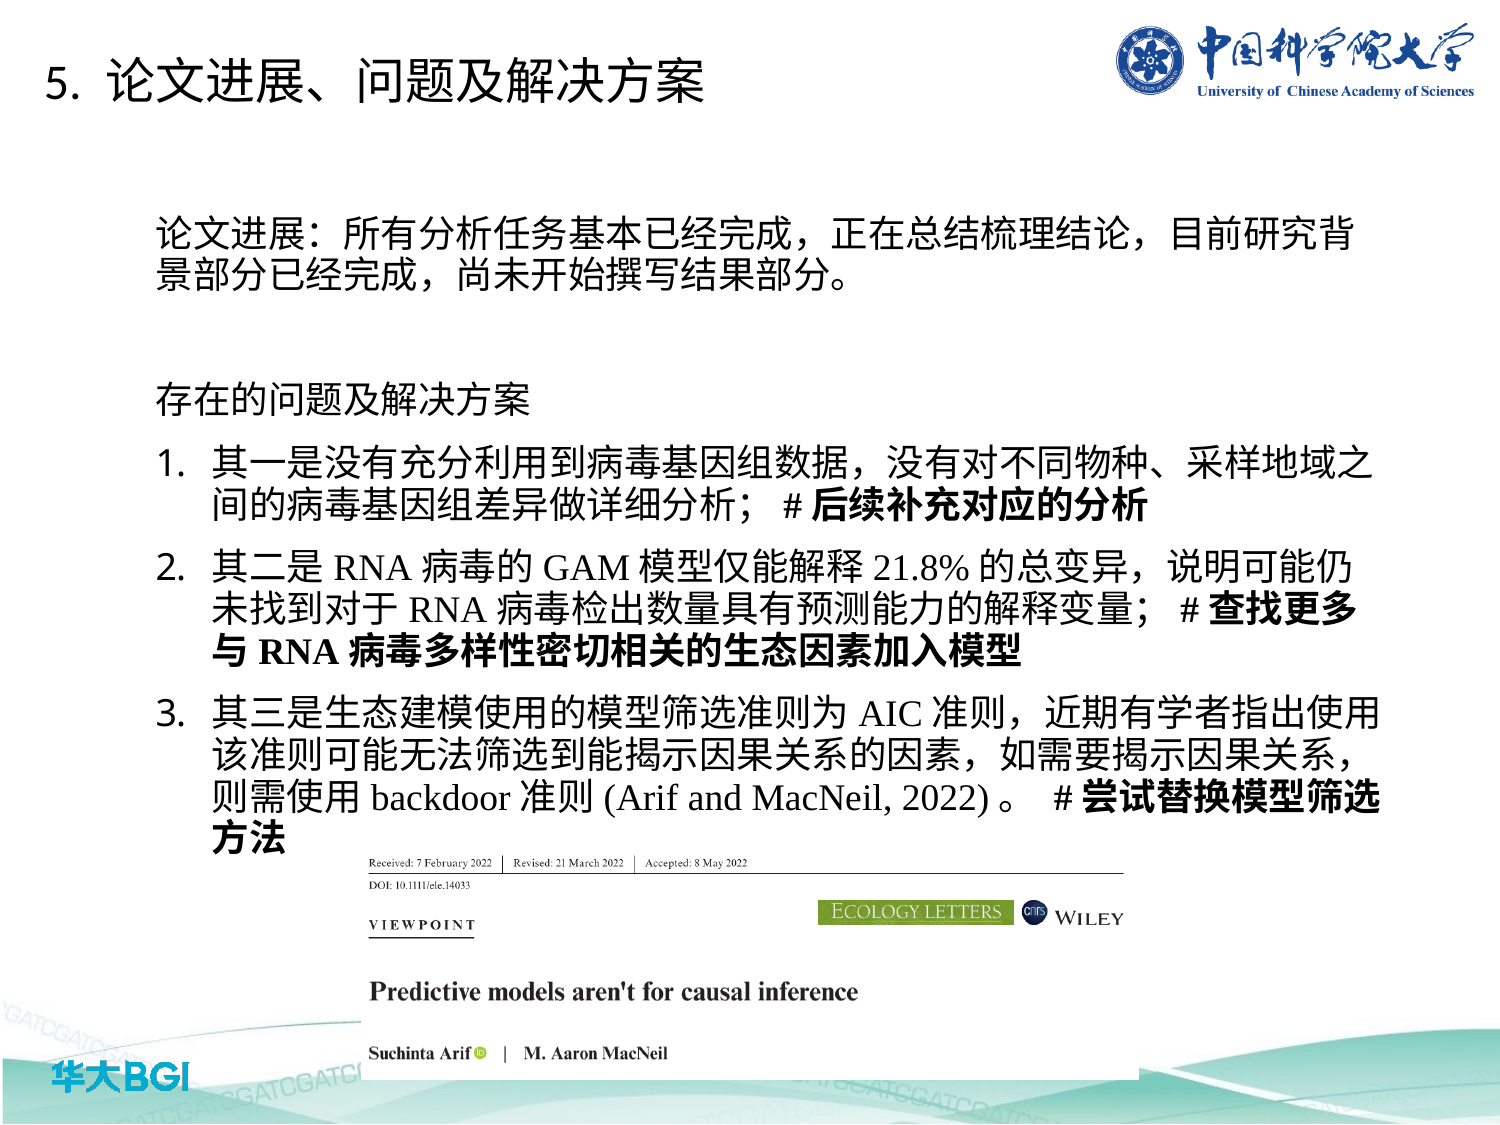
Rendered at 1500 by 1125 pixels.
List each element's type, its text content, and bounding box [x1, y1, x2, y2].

text_box 5. 论文进展、问题及解决方案 [29, 42, 782, 118]
picture [0, 170, 1500, 1125]
picture [1116, 23, 1474, 99]
list 论文进展：所有分析任务基本已经完成，正在总结梳理结论，目前研究背景部分已经完成，尚未开始撰写结果部分。 存在的问题及解决方案 其一是没有充分利用到病毒基因组数据，没有对不同物种、采样地域之间的病毒基因组差异做详细分析；#后续补充对应的分析 其二是RNA病毒的GAM模型仅能解释21.8%的总变异，说明可能仍未找到对于RNA病毒检出数量具有预测能力的解释变量；#查找更多与RNA病毒多样性密切相关的生态因素加入模型 其三是生态建模使用的模型筛选准则为AIC准则，近期有学者指出使用该准则可能无法筛选到能揭示因果关系的因素，如需要揭示因果关系，则需使用backdoor准则(Arif and MacNeil, 2022)。 #尝试替换模型筛选方法 [103, 205, 1397, 920]
